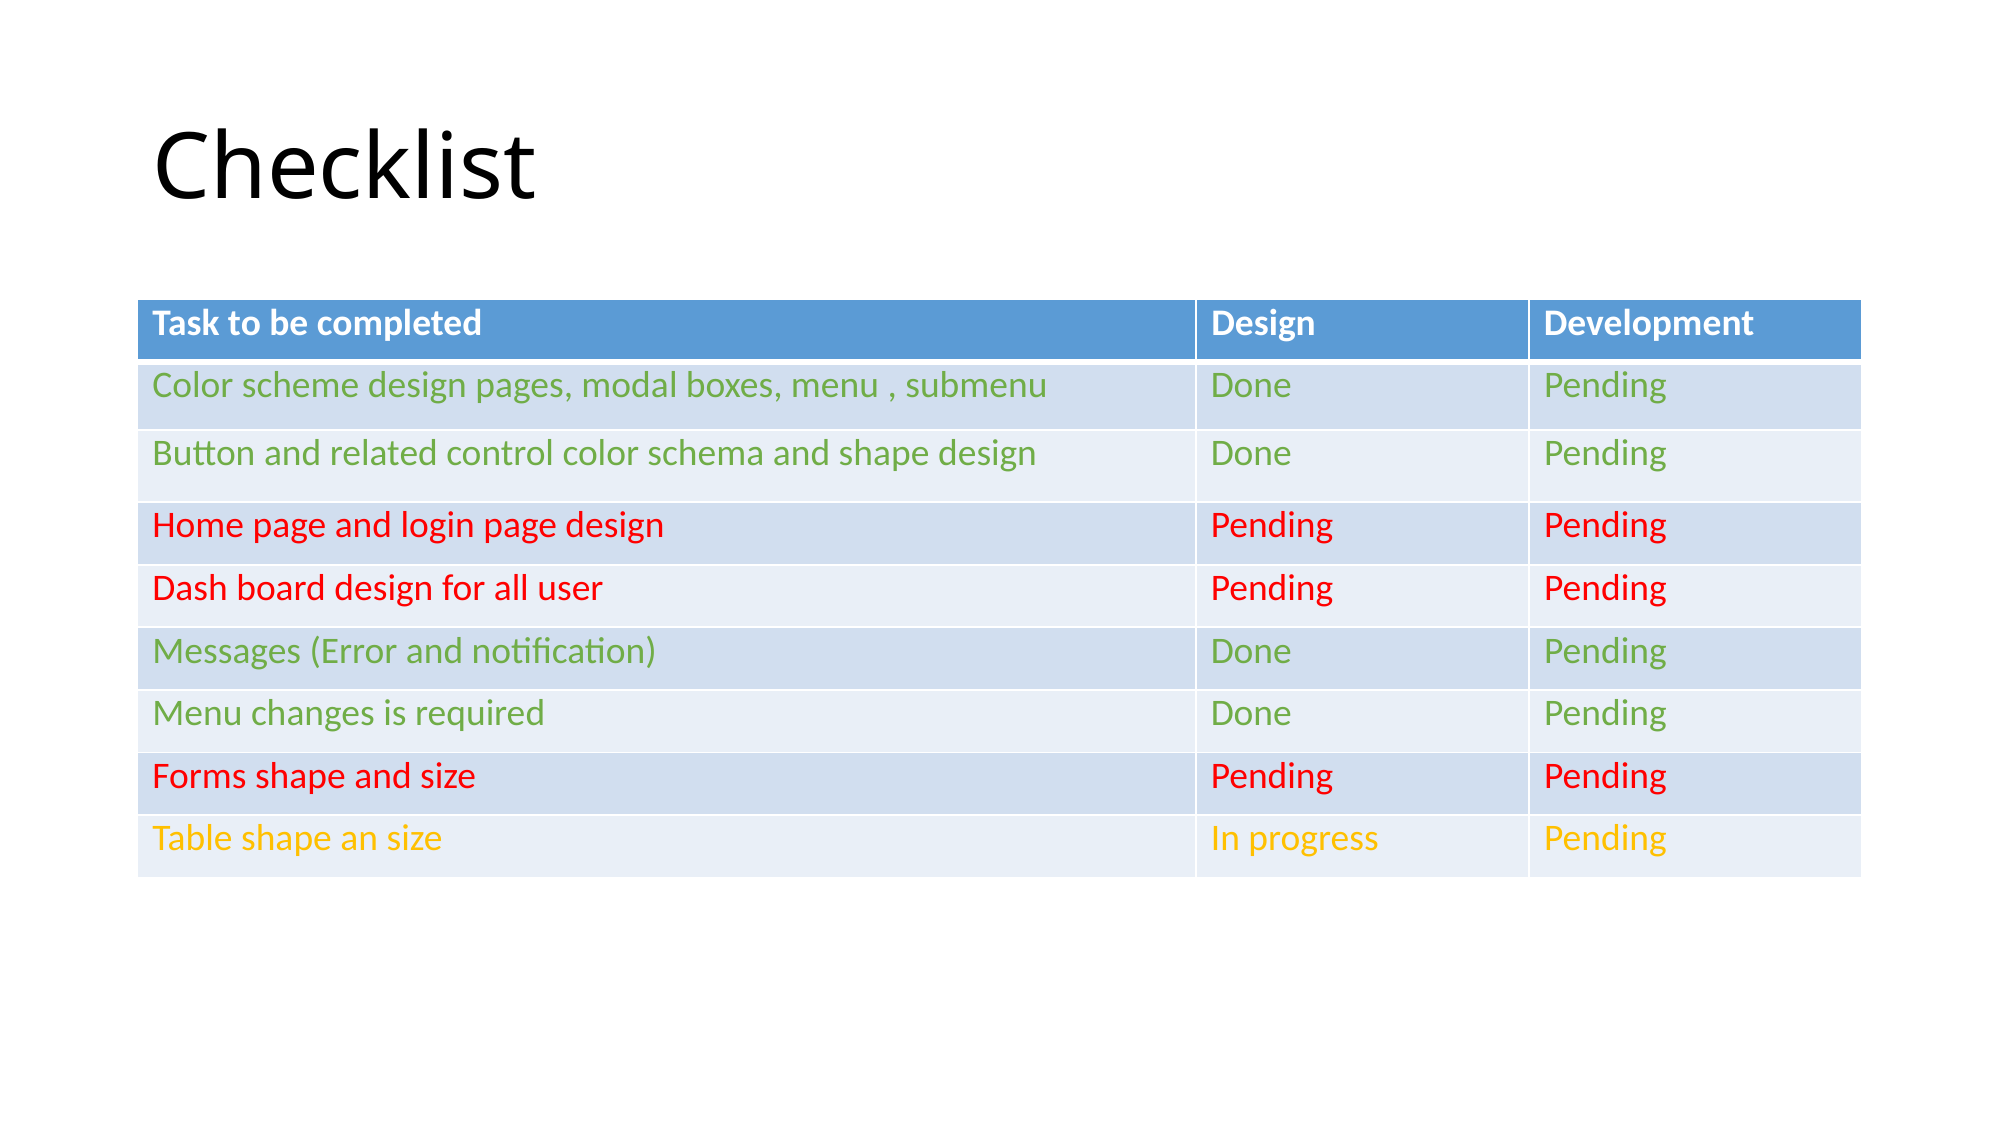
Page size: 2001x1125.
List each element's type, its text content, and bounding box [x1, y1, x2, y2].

table_header Development [1530, 300, 1861, 359]
table_cell Forms shape and size [138, 753, 1195, 814]
table_cell Done [1197, 365, 1528, 429]
table_cell Table shape an size [138, 816, 1195, 877]
title Checklist [137, 59, 1863, 278]
table_cell Done [1197, 628, 1528, 689]
table_cell Pending [1530, 816, 1861, 877]
table_cell Button and related control color schema and shape design [138, 431, 1195, 501]
table_cell Pending [1197, 503, 1528, 564]
table_cell In progress [1197, 816, 1528, 877]
table_header Design [1197, 300, 1528, 359]
table_cell Pending [1530, 628, 1861, 689]
table_cell Pending [1530, 431, 1861, 501]
table_cell Dash board design for all user [138, 566, 1195, 626]
table_cell Home page and login page design [138, 503, 1195, 564]
table_cell Done [1197, 431, 1528, 501]
table_cell Pending [1530, 365, 1861, 429]
table_cell Messages (Error and notification) [138, 628, 1195, 689]
table_header Task to be completed [138, 300, 1195, 359]
table_cell Menu changes is required [138, 691, 1195, 752]
table_cell Pending [1197, 566, 1528, 626]
table_cell Done [1197, 691, 1528, 752]
table_cell Pending [1197, 753, 1528, 814]
table_cell Pending [1530, 753, 1861, 814]
table_cell Pending [1530, 691, 1861, 752]
table_cell Pending [1530, 503, 1861, 564]
table_cell Color scheme design pages, modal boxes, menu , submenu [138, 365, 1195, 429]
table_cell Pending [1530, 566, 1861, 626]
